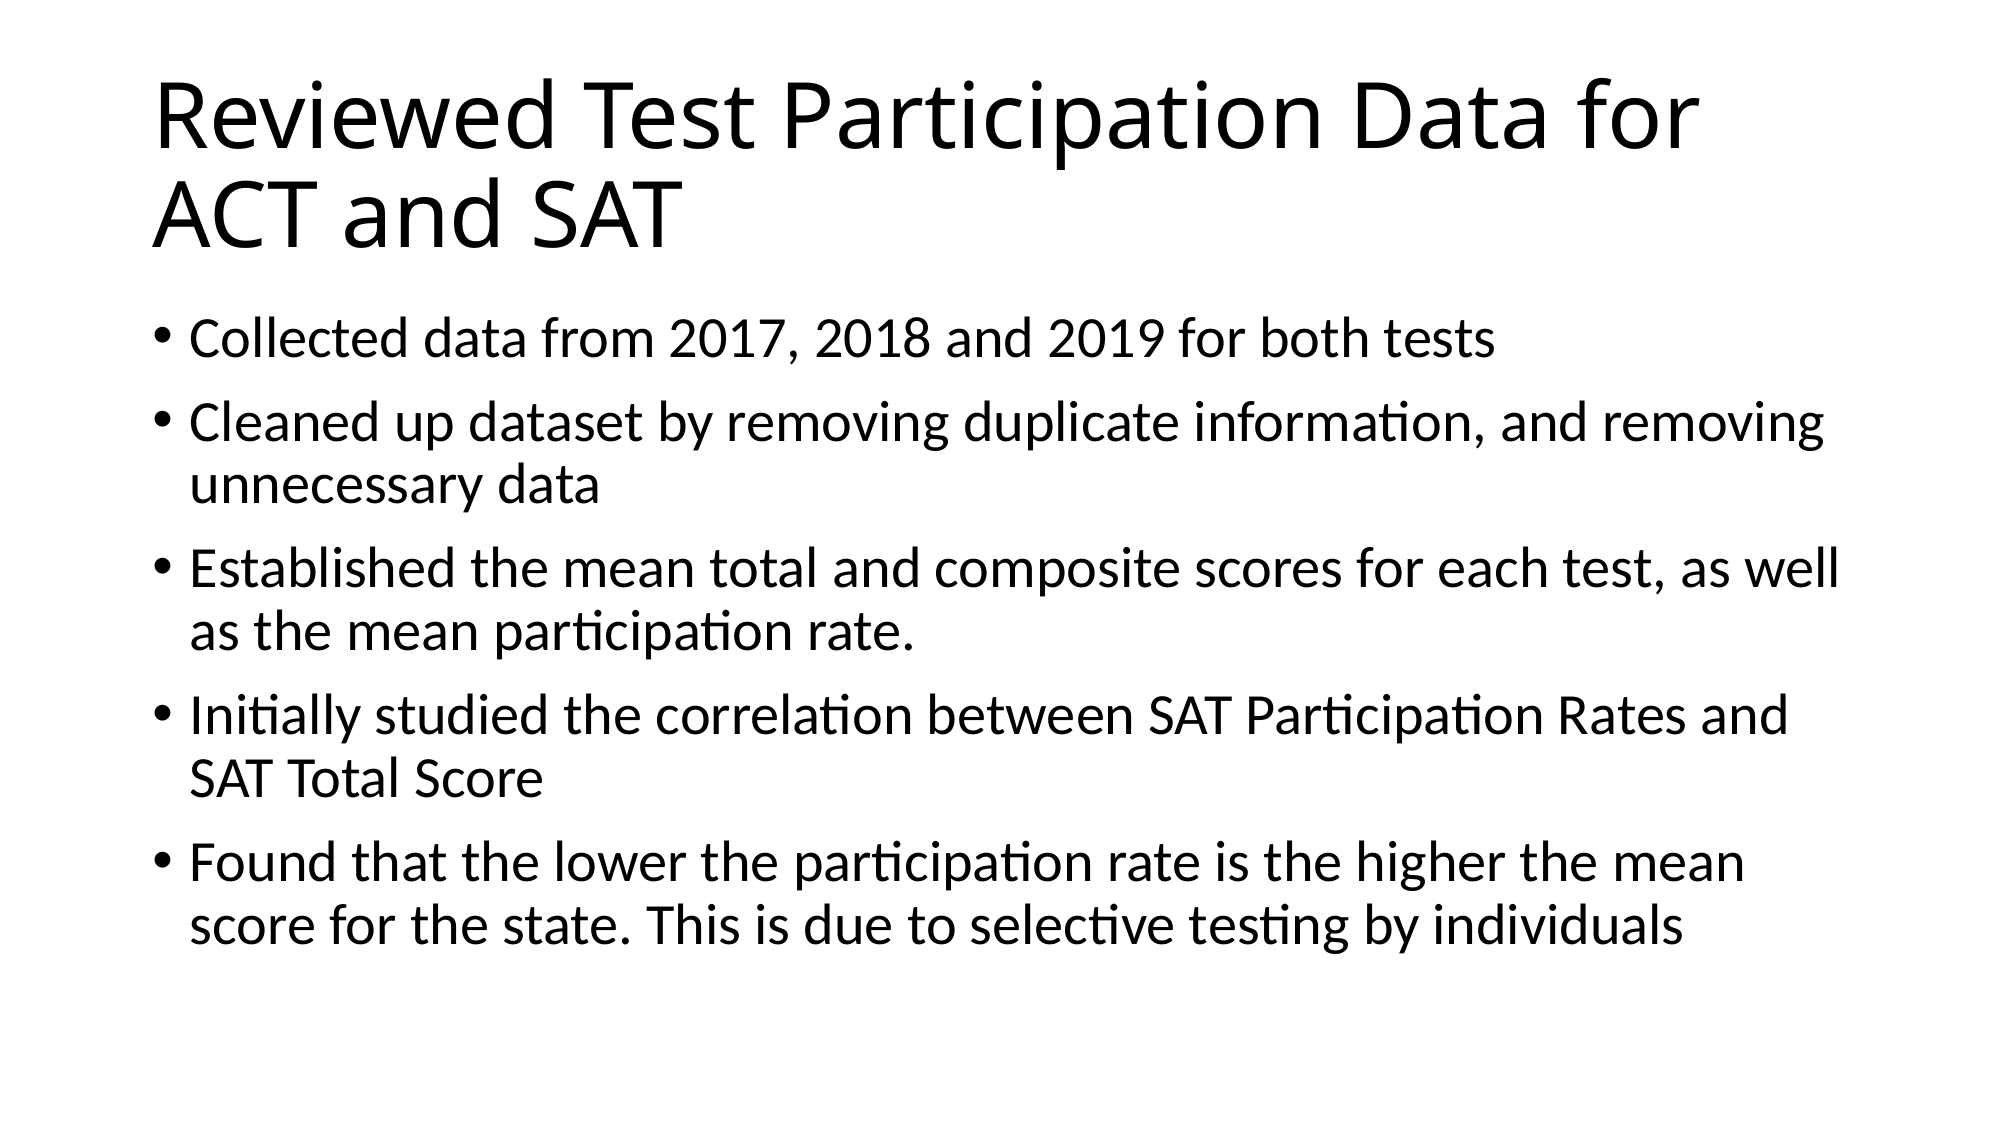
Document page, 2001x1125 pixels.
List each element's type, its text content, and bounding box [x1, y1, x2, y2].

list Collected data from 2017, 2018 and 2019 for both tests Cleaned up dataset by removing duplicate information, and removing unnecessary data Established the mean total and composite scores for each test, as well as the mean participation rate. Initially studied the correlation between SAT Participation Rates and SAT Total Score Found that the lower the participation rate is the higher the mean score for the state. This is due to selective testing by individuals [137, 299, 1863, 1014]
title Reviewed Test Participation Data for ACT and SAT [137, 59, 1863, 278]
